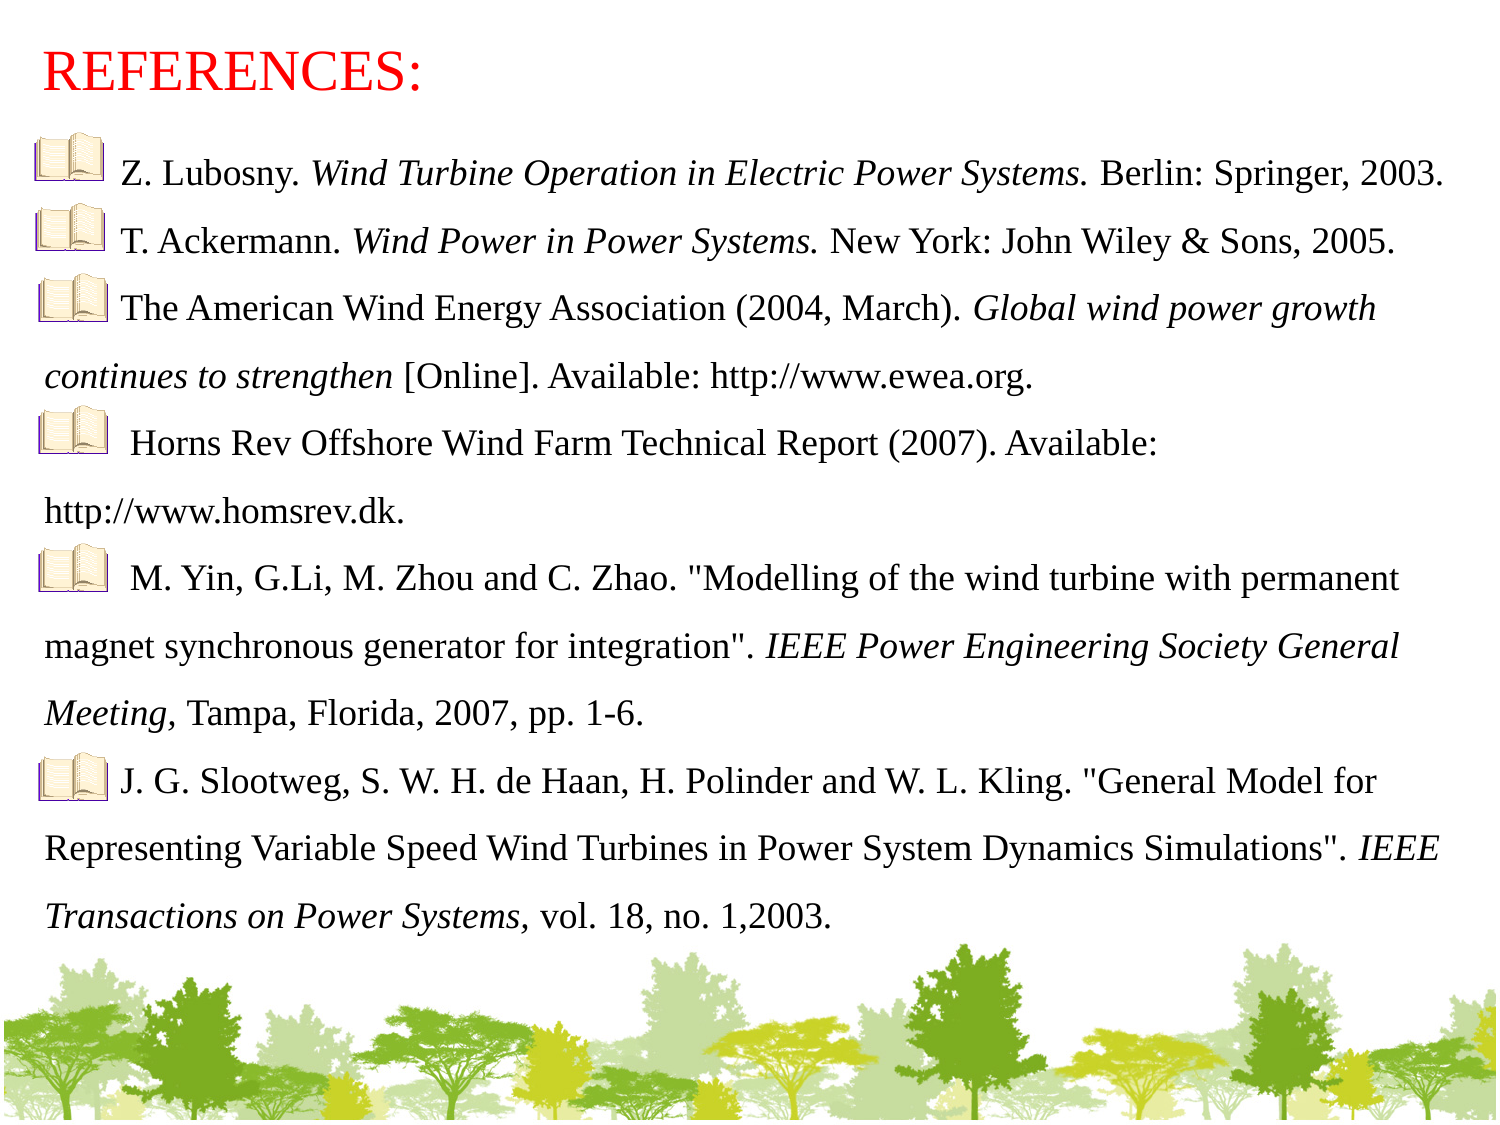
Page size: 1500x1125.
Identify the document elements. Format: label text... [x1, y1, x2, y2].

picture [0, 1, 1500, 1125]
text_box Z. Lubosny. Wind Turbine Operation in Electric Power Systems. Berlin: Springer, 2003. T. Ackermann. Wind Power in Power Systems. New York: John Wiley & Sons, 2005. The American Wind Energy Association (2004, March). Global wind power growth continues to strengthen [Online]. Available: http://www.ewea.org. Horns Rev Offshore Wind Farm Technical Report (2007). Available: http://www.homsrev.dk. M. Yin, G.Li, M. Zhou and C. Zhao. "Modelling of the wind turbine with permanent magnet synchronous generator for integration". IEEE Power Engineering Society General Meeting, Tampa, Florida, 2007, pp. 1-6. J. G. Slootweg, S. W. H. de Haan, H. Polinder and W. L. Kling. "General Model for Representing Variable Speed Wind Turbines in Power System Dynamics Simulations". IEEE Transactions on Power Systems, vol. 18, no. 1,2003. [29, 118, 1468, 944]
text_box REFERENCES: [27, 24, 439, 110]
